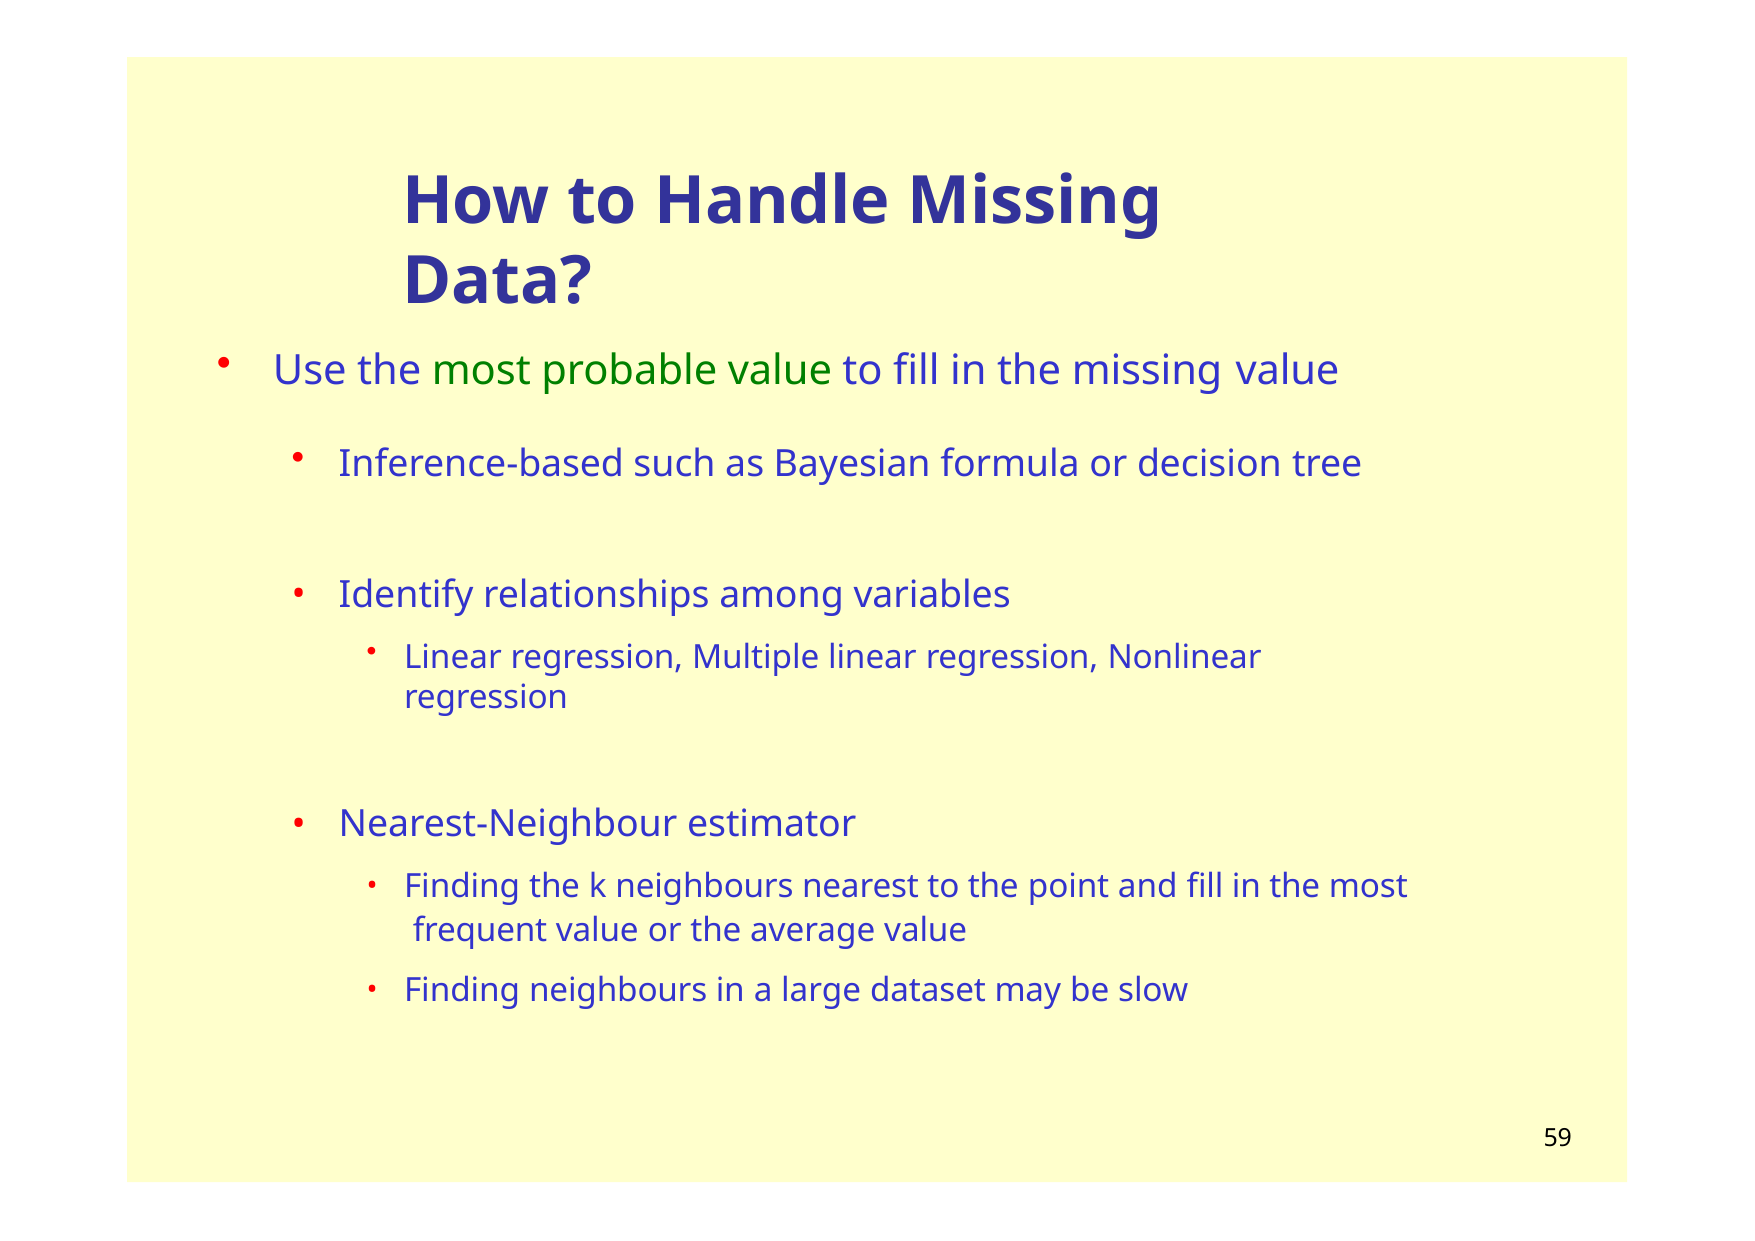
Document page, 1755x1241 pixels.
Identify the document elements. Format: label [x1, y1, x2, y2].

slide_number [1539, 1117, 1579, 1241]
title [394, 154, 1360, 340]
text_box [214, 340, 1433, 1009]
